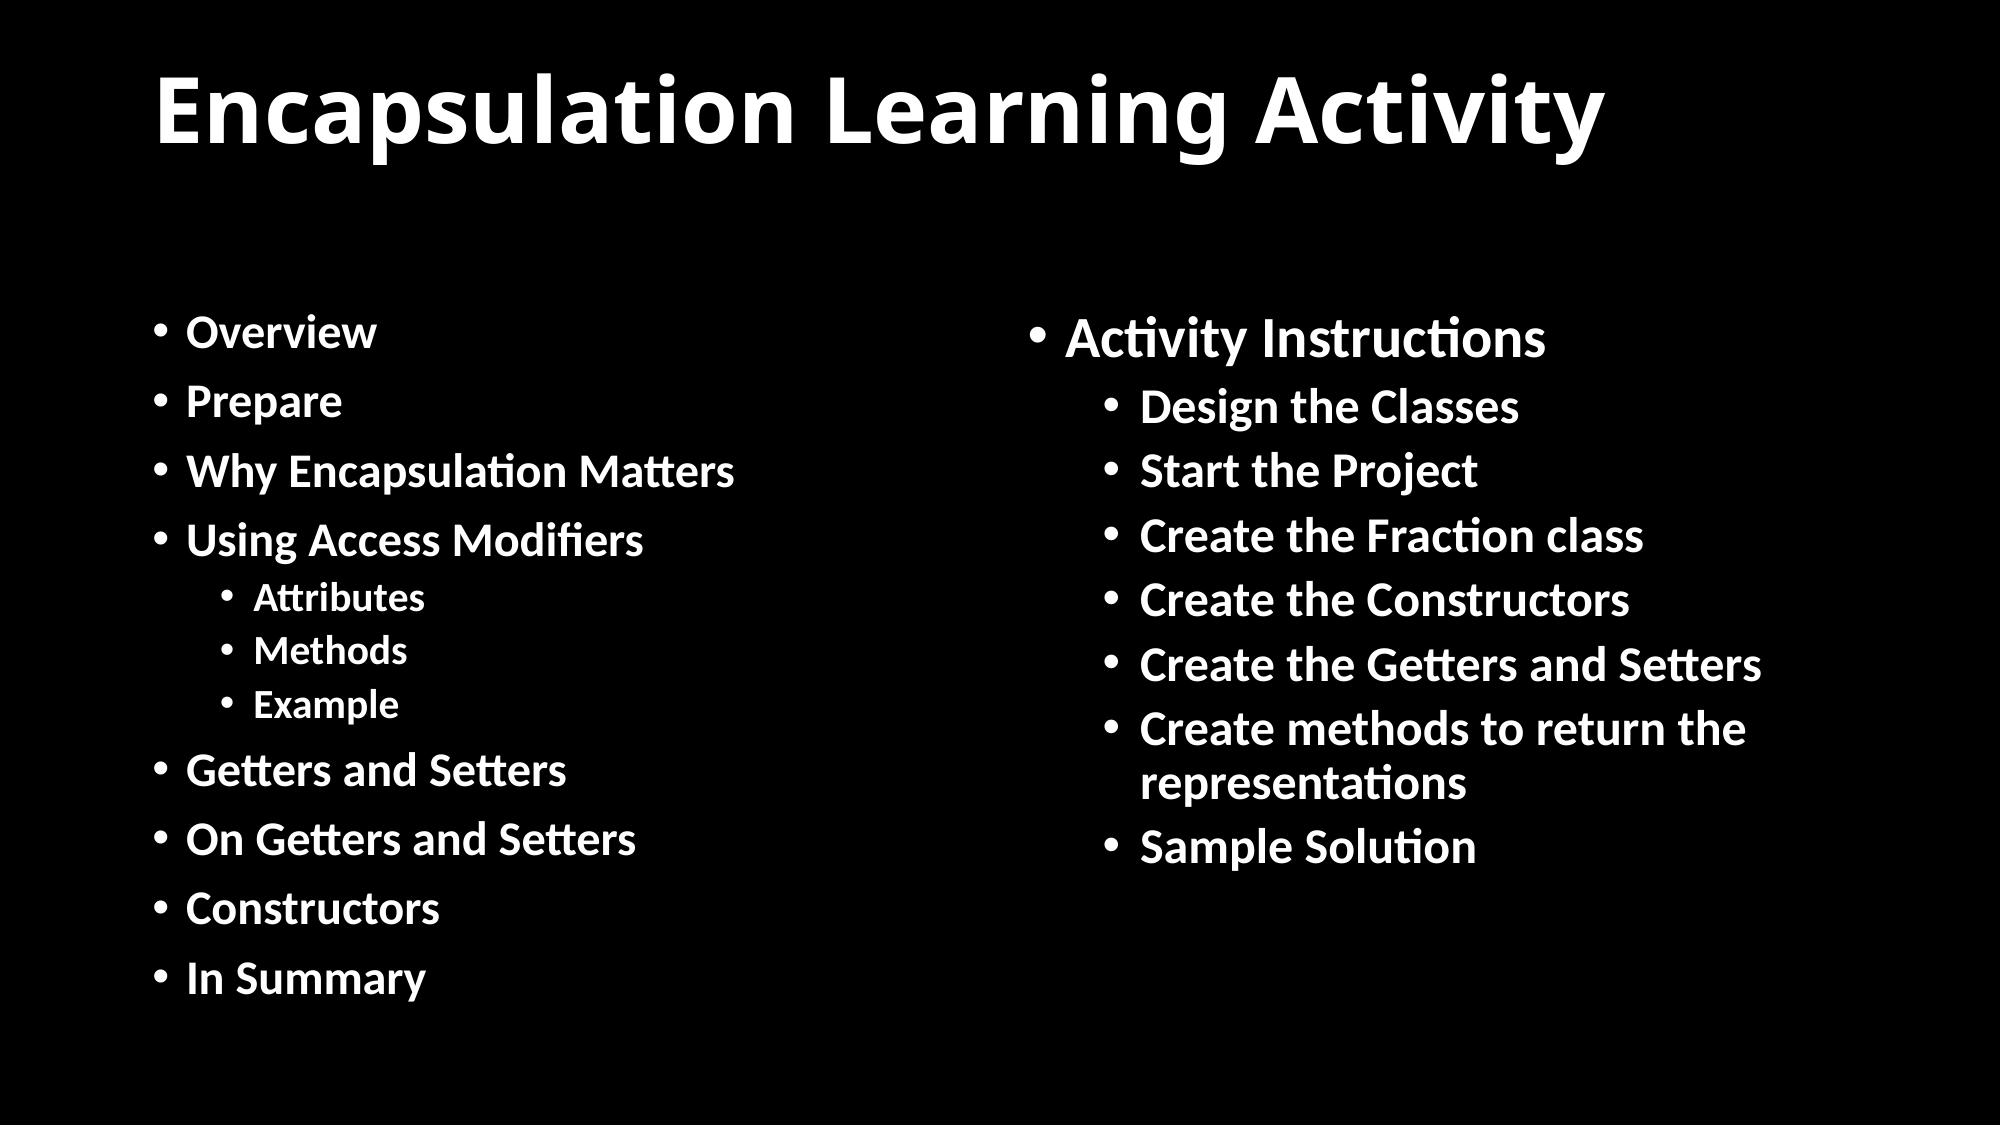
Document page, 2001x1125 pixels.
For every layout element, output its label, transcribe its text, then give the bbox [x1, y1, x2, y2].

list Activity Instructions Design the Classes Start the Project Create the Fraction class Create the Constructors Create the Getters and Setters Create methods to return the representations Sample Solution [1012, 299, 1863, 1014]
title Encapsulation Learning Activity [137, 59, 1863, 278]
list Overview Prepare Why Encapsulation Matters Using Access Modifiers Attributes Methods Example Getters and Setters On Getters and Setters Constructors In Summary [137, 299, 988, 1014]
